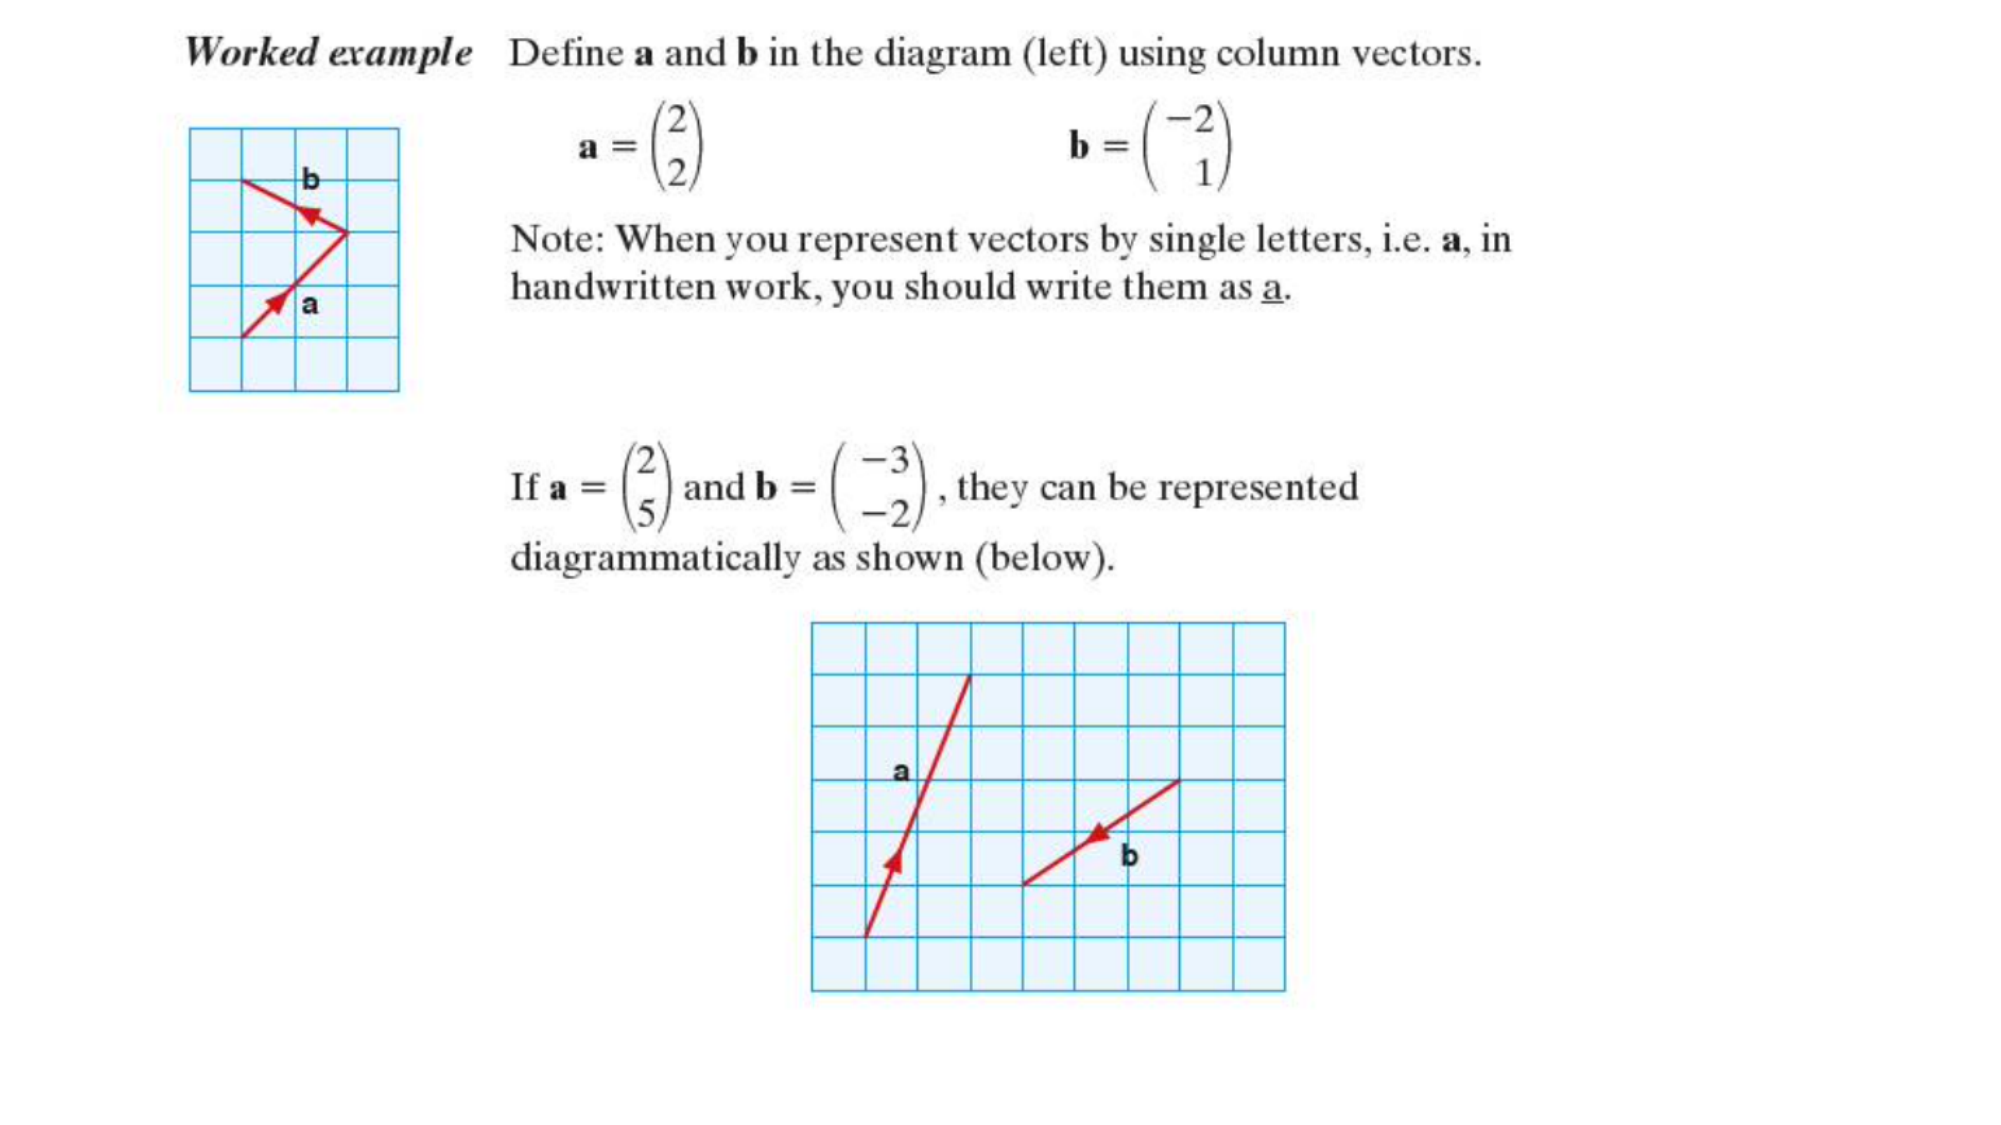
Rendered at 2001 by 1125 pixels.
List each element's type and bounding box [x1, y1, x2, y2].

picture [123, 2, 1702, 1066]
